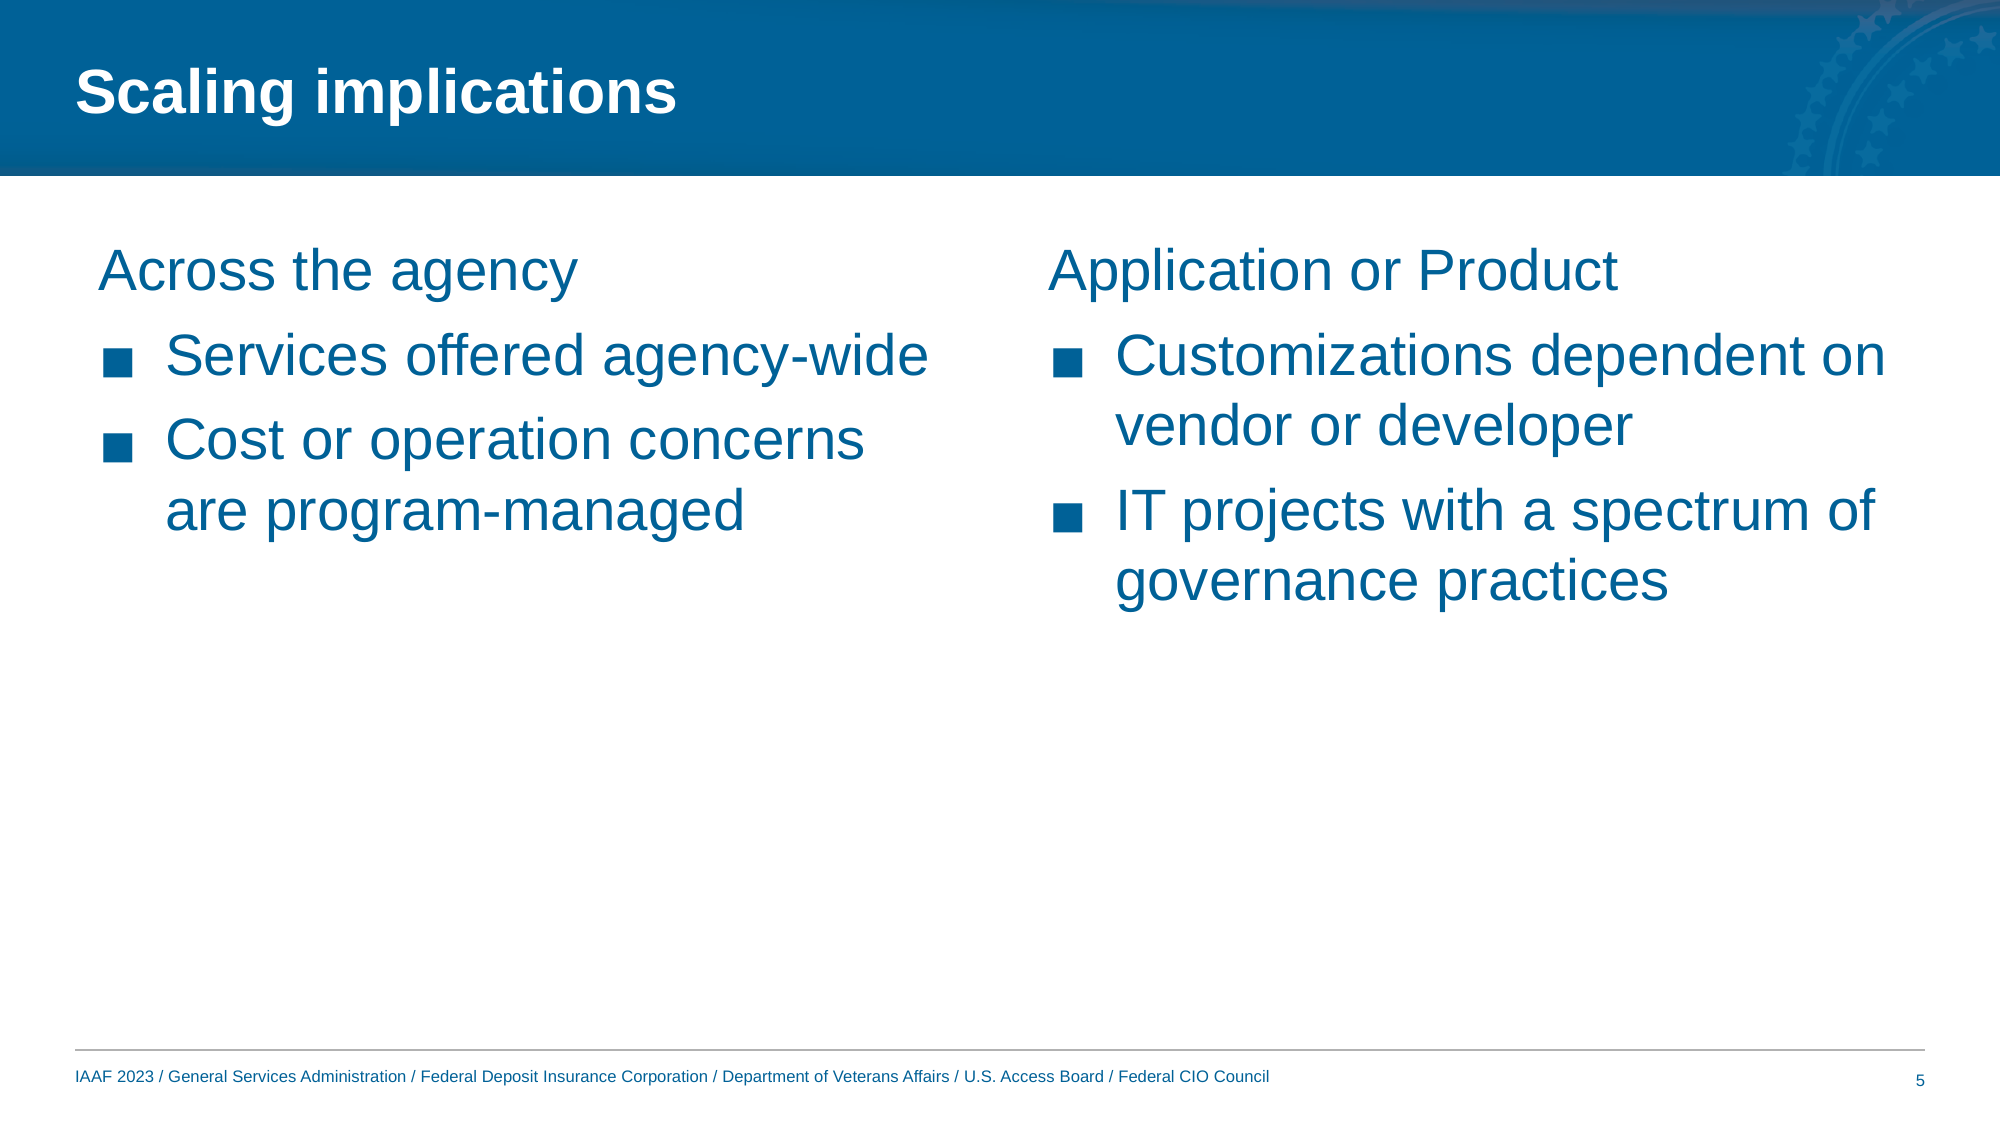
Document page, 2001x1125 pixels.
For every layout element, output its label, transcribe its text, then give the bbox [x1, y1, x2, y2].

slide_number 5 [1880, 1065, 1925, 1095]
picture [0, 0, 2000, 176]
picture [0, 168, 666, 176]
list Across the agency Services offered agency-wide Cost or operation concerns are program-managed [75, 224, 975, 1035]
list Application or Product Customizations dependent on vendor or developer IT projects with a spectrum of governance practices [1025, 224, 1925, 1038]
title Scaling implications [75, 52, 1800, 128]
